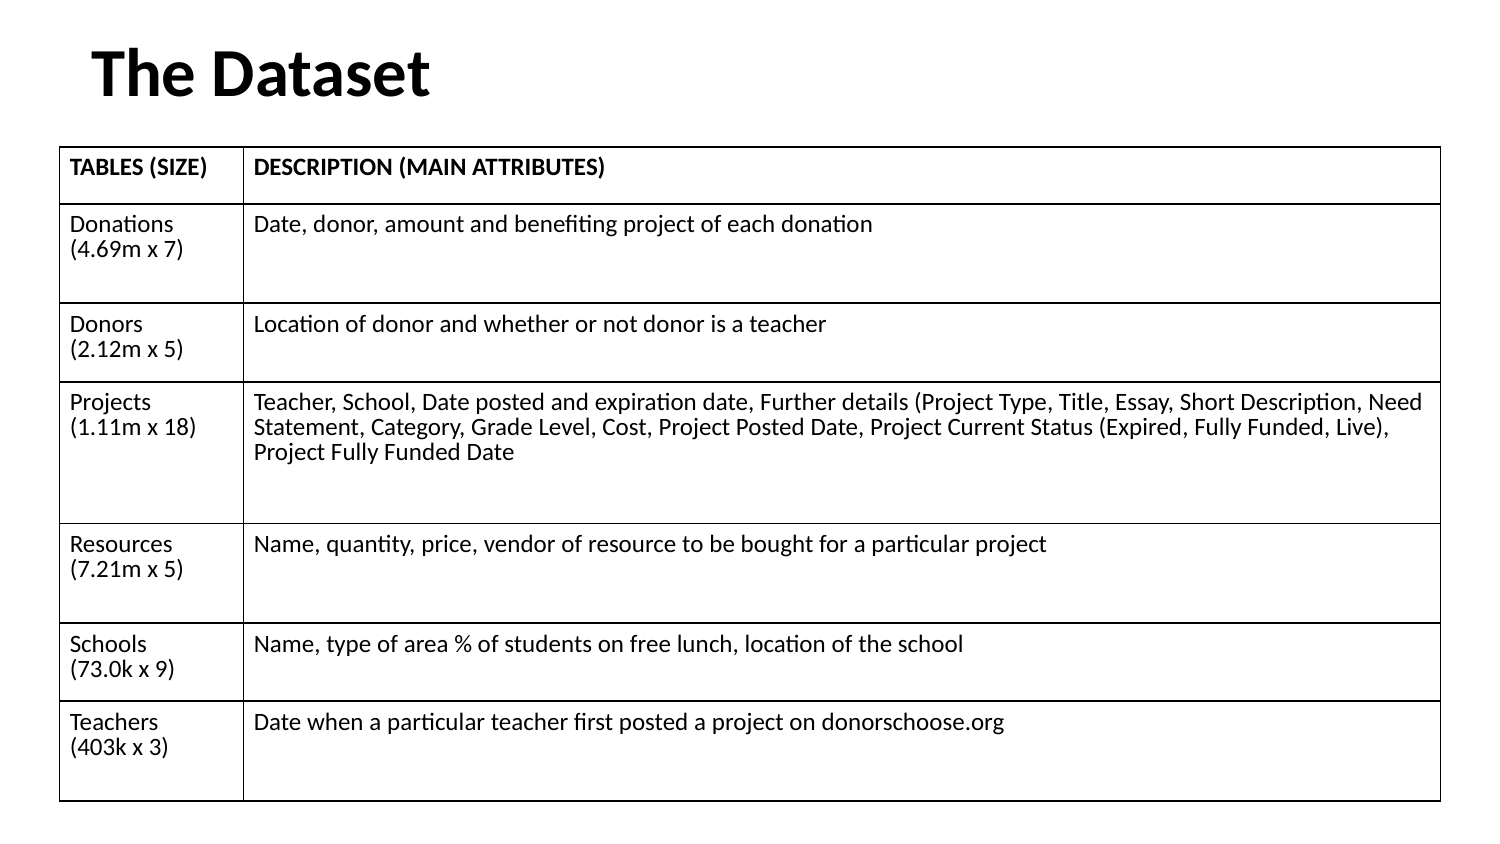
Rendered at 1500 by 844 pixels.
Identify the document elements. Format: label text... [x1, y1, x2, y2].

table_cell Location of donor and whether or not donor is a teacher [244, 304, 1440, 381]
title The Dataset [76, 22, 530, 117]
table_cell Date, donor, amount and benefiting project of each donation [244, 205, 1440, 302]
table_header TABLES (SIZE) [60, 148, 243, 203]
table_cell Donors (2.12m x 5) [60, 304, 243, 381]
table_cell Teachers (403k x 3) [60, 702, 243, 800]
table_cell Projects (1.11m x 18) [60, 383, 243, 523]
table_cell Name, type of area % of students on free lunch, location of the school [244, 624, 1440, 700]
table_cell Name, quantity, price, vendor of resource to be bought for a particular project [244, 524, 1440, 622]
table_cell Date when a particular teacher first posted a project on donorschoose.org [244, 702, 1440, 800]
table_cell Donations (4.69m x 7) [60, 205, 243, 302]
table_header DESCRIPTION (MAIN ATTRIBUTES) [244, 148, 1440, 203]
table_cell Teacher, School, Date posted and expiration date, Further details (Project Type, Title, Essay, Short Description, Need Statement, Category, Grade Level, Cost, Project Posted Date, Project Current Status (Expired, Fully Funded, Live), Project Fully Funded Date [244, 383, 1440, 523]
table_cell Schools (73.0k x 9) [60, 624, 243, 700]
table_cell Resources (7.21m x 5) [60, 524, 243, 622]
